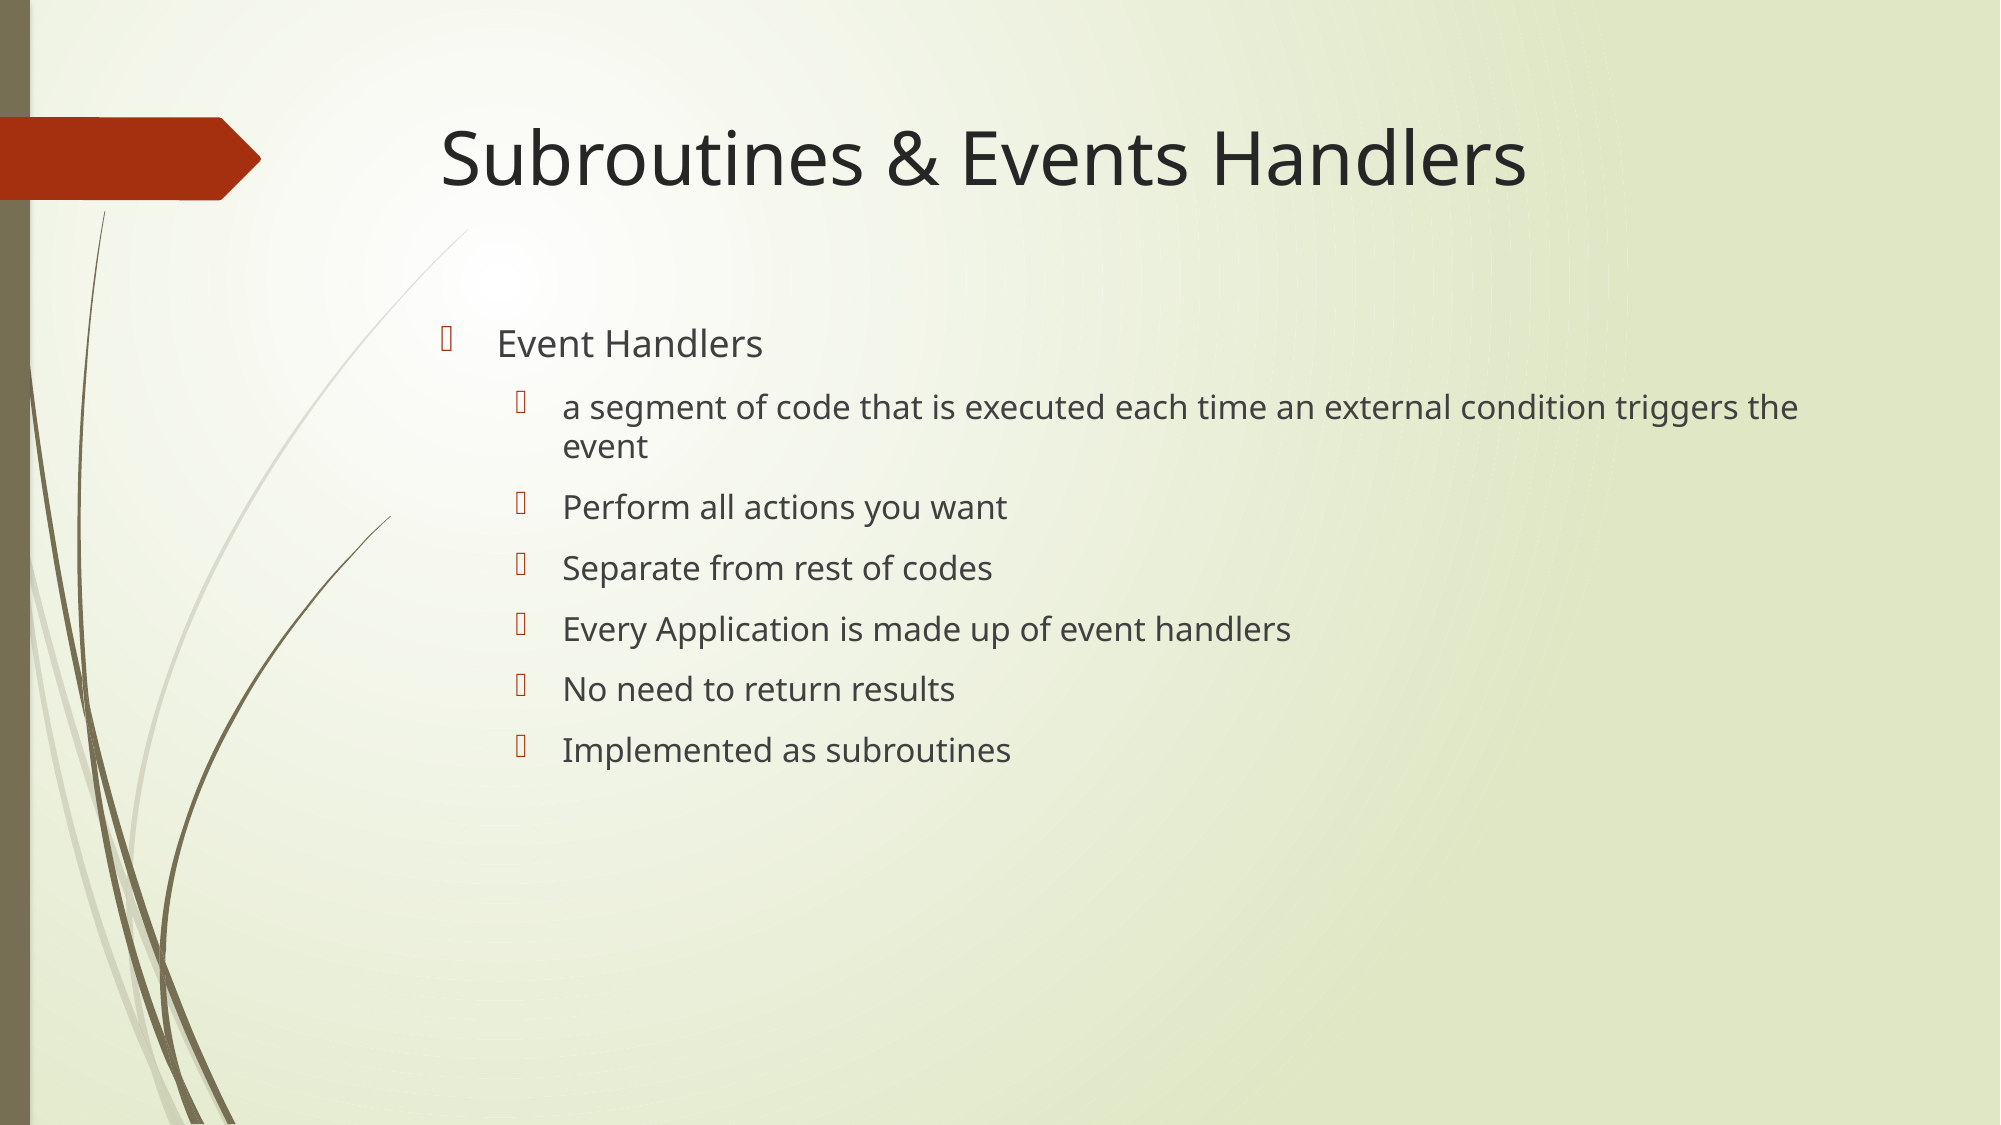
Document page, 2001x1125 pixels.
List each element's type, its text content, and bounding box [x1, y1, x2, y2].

list Event Handlers a segment of code that is executed each time an external condition triggers the event Perform all actions you want Separate from rest of codes Every Application is made up of event handlers No need to return results Implemented as subroutines [425, 312, 1888, 1023]
title Subroutines & Events Handlers [425, 102, 1888, 312]
